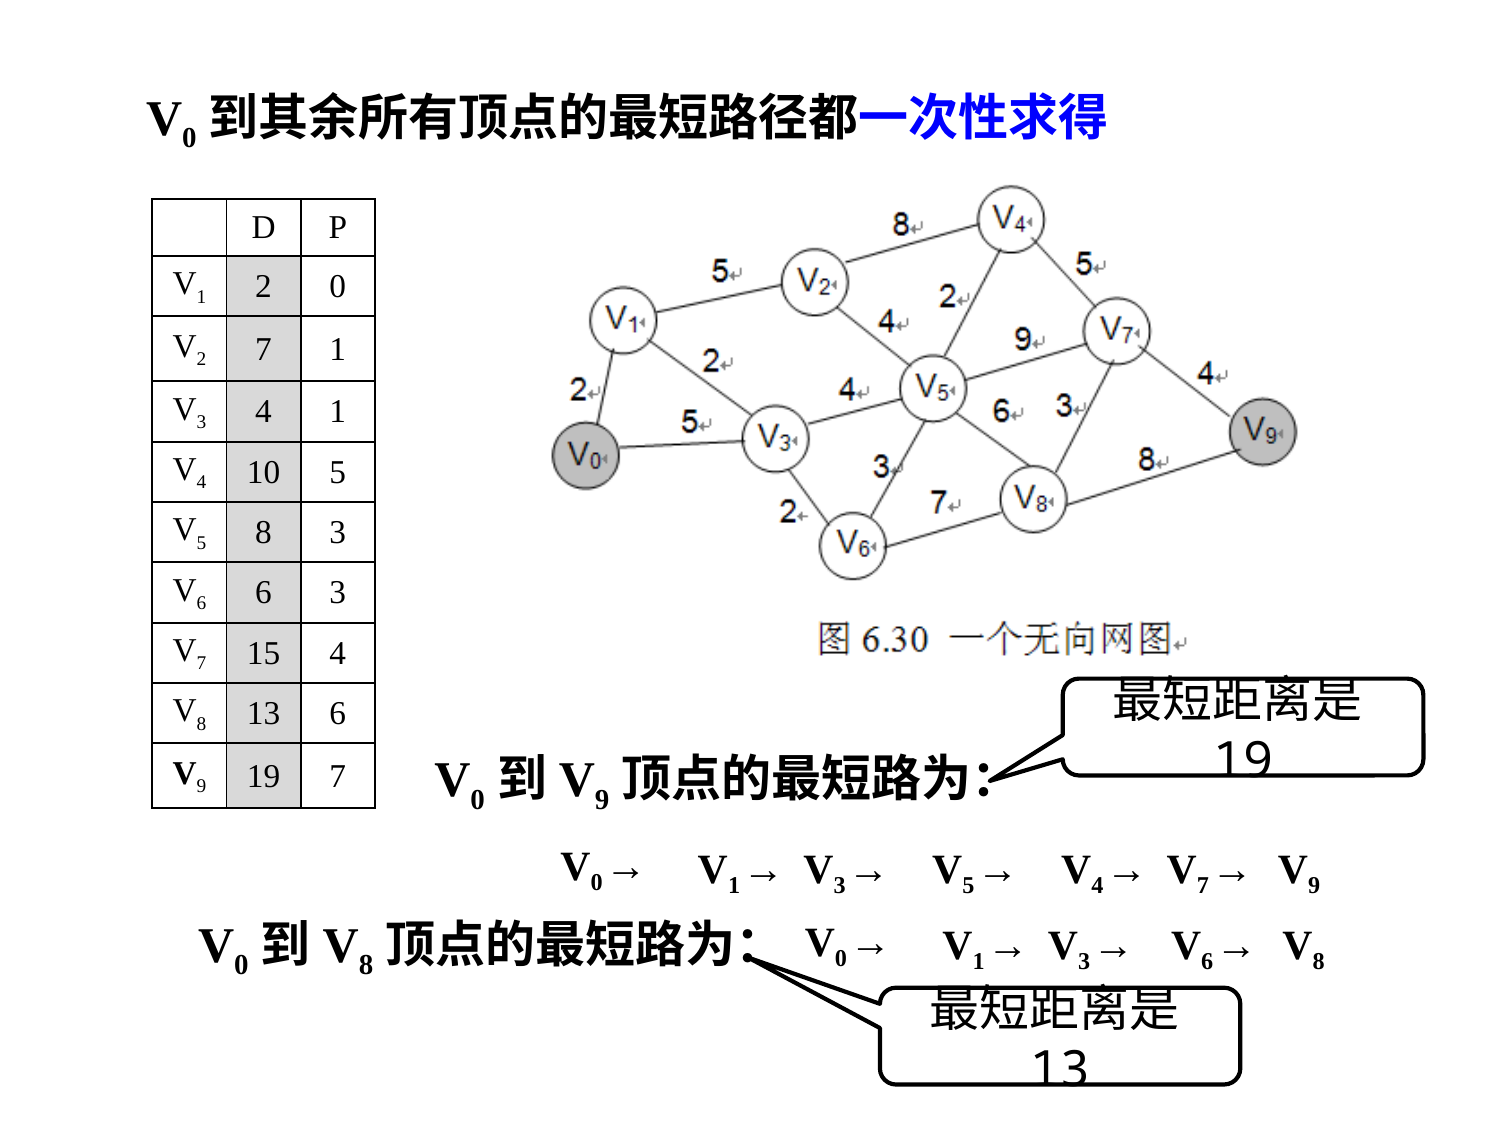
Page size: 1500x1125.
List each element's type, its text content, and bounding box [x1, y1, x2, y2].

table_cell 6 [302, 684, 374, 742]
table_cell 7 [302, 744, 374, 807]
table_header [153, 200, 226, 255]
table_header P [302, 200, 374, 255]
table_cell V3 [153, 382, 226, 441]
table_cell 0 [302, 257, 374, 315]
table_cell 8 [227, 503, 300, 561]
text_box V8 [1257, 910, 1340, 982]
table_cell V9 [153, 744, 226, 807]
text_box V1 → [683, 834, 788, 904]
table_cell 2 [227, 257, 300, 315]
table_cell 1 [302, 382, 374, 441]
text_box 最短距离是13 [746, 955, 1243, 1087]
picture [456, 148, 1373, 689]
text_box V9 [1252, 834, 1336, 906]
text_box V0到其余所有顶点的最短路径都一次性求得 [131, 78, 1124, 162]
text_box V0 → [800, 907, 923, 979]
table_cell 3 [302, 563, 374, 622]
text_box 最短距离是19 [987, 676, 1426, 784]
table_cell V2 [153, 317, 226, 380]
table_cell 4 [227, 382, 300, 441]
text_box V4 → [1046, 834, 1151, 906]
text_box V3 → [1033, 910, 1141, 982]
text_box V0 → [501, 831, 678, 903]
table_cell 5 [302, 443, 374, 501]
text_box V0到V8顶点的最短路为： [183, 904, 800, 988]
table_cell 7 [227, 317, 300, 380]
table_cell 13 [227, 684, 300, 742]
table_cell V7 [153, 624, 226, 682]
table_cell 6 [227, 563, 300, 622]
table_cell 3 [302, 503, 374, 561]
table_header D [227, 200, 300, 255]
text_box V3 → [788, 834, 897, 906]
table_cell 4 [302, 624, 374, 682]
table_cell 19 [227, 744, 300, 807]
text_box V0到V9顶点的最短路为： [419, 739, 1037, 823]
table_cell 1 [302, 317, 374, 380]
text_box V5 → [917, 834, 1026, 906]
table_cell V5 [153, 503, 226, 561]
table_cell V8 [153, 684, 226, 742]
table_cell V4 [153, 443, 226, 501]
table_cell 10 [227, 443, 300, 501]
text_box V1 → [927, 910, 1033, 982]
table_cell V6 [153, 563, 226, 622]
text_box V6 → [1156, 910, 1257, 982]
table_cell 15 [227, 624, 300, 682]
text_box V7 → [1151, 834, 1252, 906]
table_cell V1 [153, 257, 226, 315]
